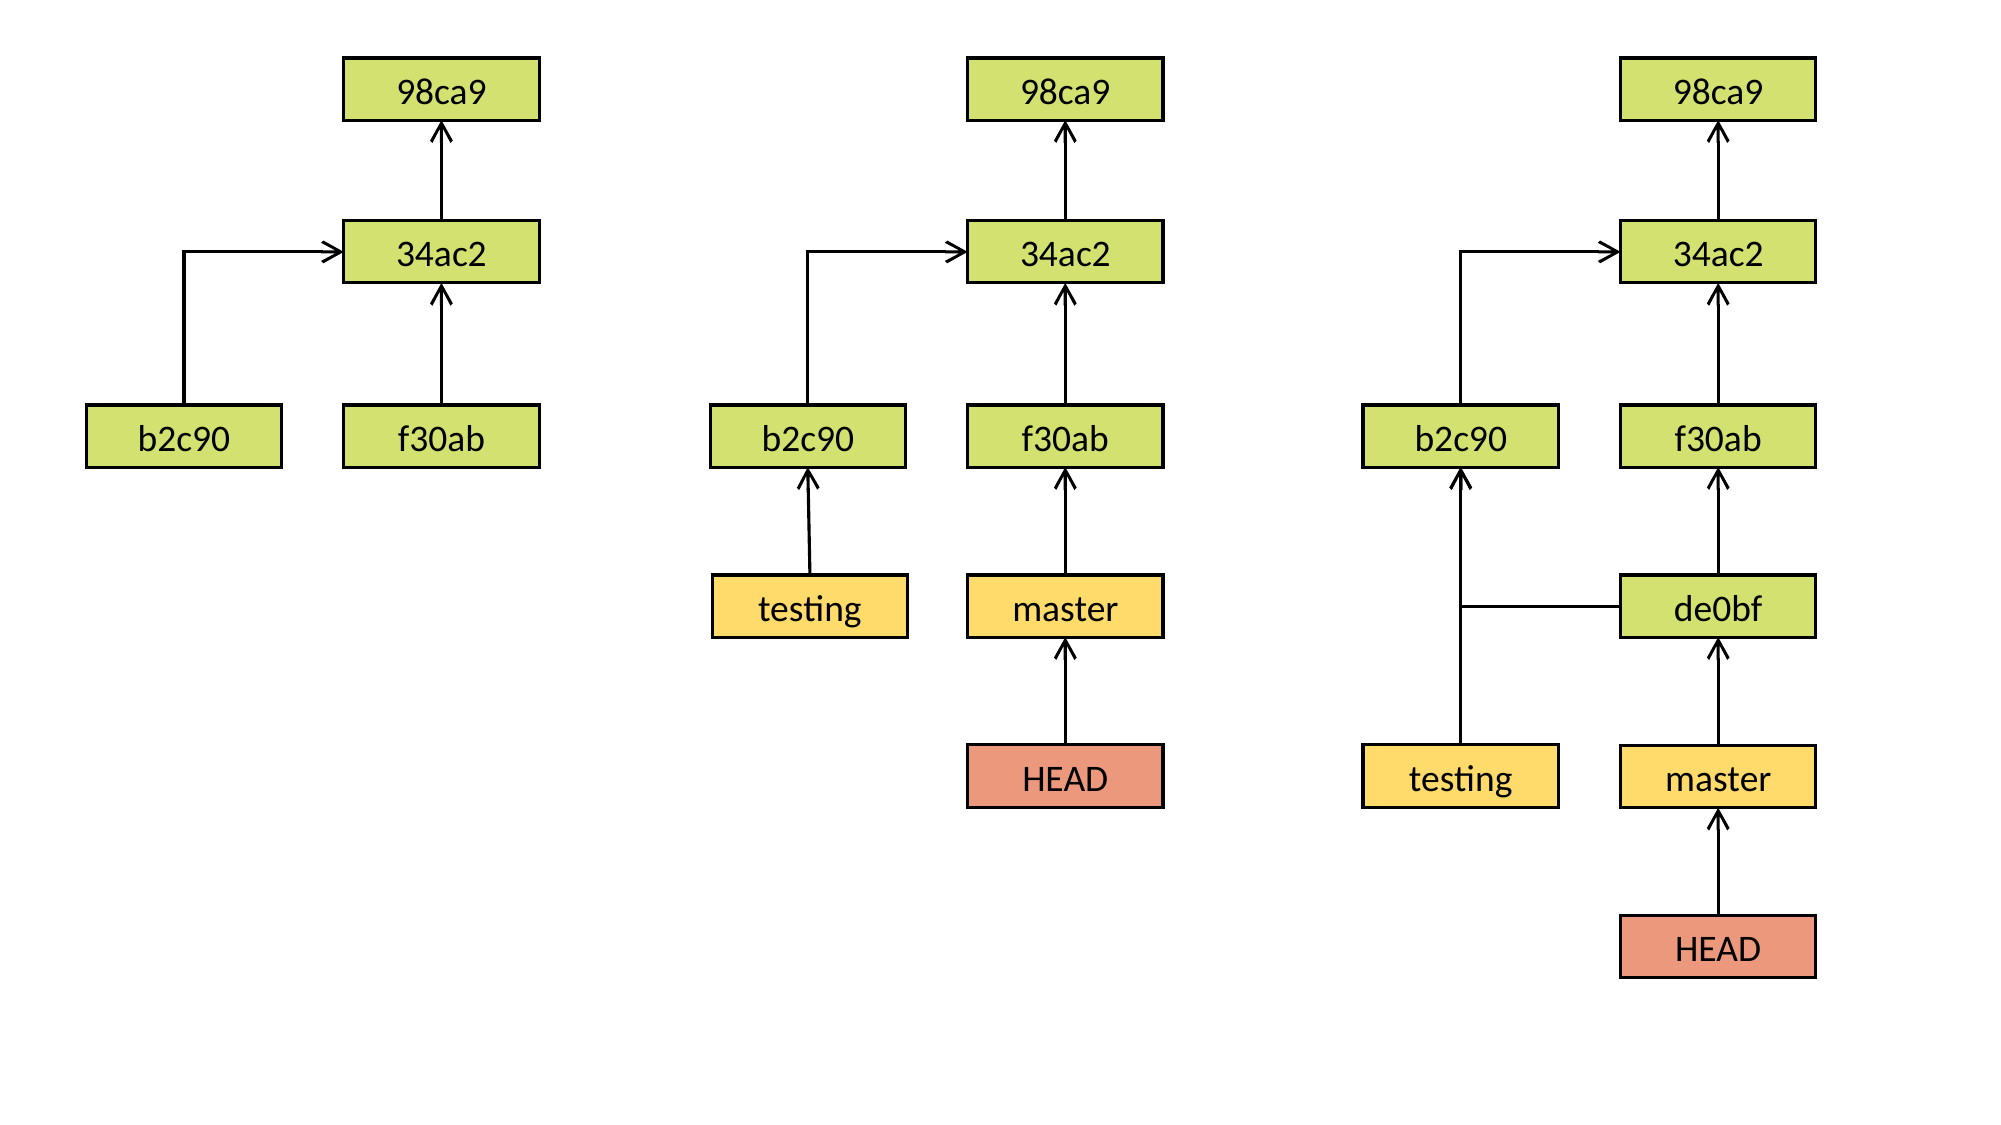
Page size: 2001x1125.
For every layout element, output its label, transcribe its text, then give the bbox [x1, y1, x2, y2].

text_box 34ac2 [1619, 220, 1817, 284]
text_box f30ab [343, 404, 540, 468]
text_box b2c90 [85, 404, 283, 468]
text_box HEAD [1619, 914, 1817, 979]
text_box testing [1362, 744, 1559, 808]
text_box 98ca9 [1619, 57, 1817, 121]
text_box b2c90 [709, 404, 907, 468]
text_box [811, 248, 965, 409]
text_box master [1619, 744, 1817, 809]
text_box HEAD [967, 744, 1164, 808]
text_box de0bf [1619, 574, 1817, 638]
text_box b2c90 [1362, 404, 1559, 468]
text_box 98ca9 [967, 57, 1164, 121]
text_box 34ac2 [967, 220, 1164, 284]
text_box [1460, 467, 1621, 607]
text_box 34ac2 [343, 220, 540, 284]
text_box testing [711, 574, 909, 638]
text_box f30ab [967, 404, 1164, 468]
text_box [187, 248, 341, 409]
text_box 98ca9 [343, 57, 540, 121]
text_box f30ab [1619, 404, 1817, 468]
text_box master [967, 574, 1164, 638]
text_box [1464, 248, 1618, 409]
